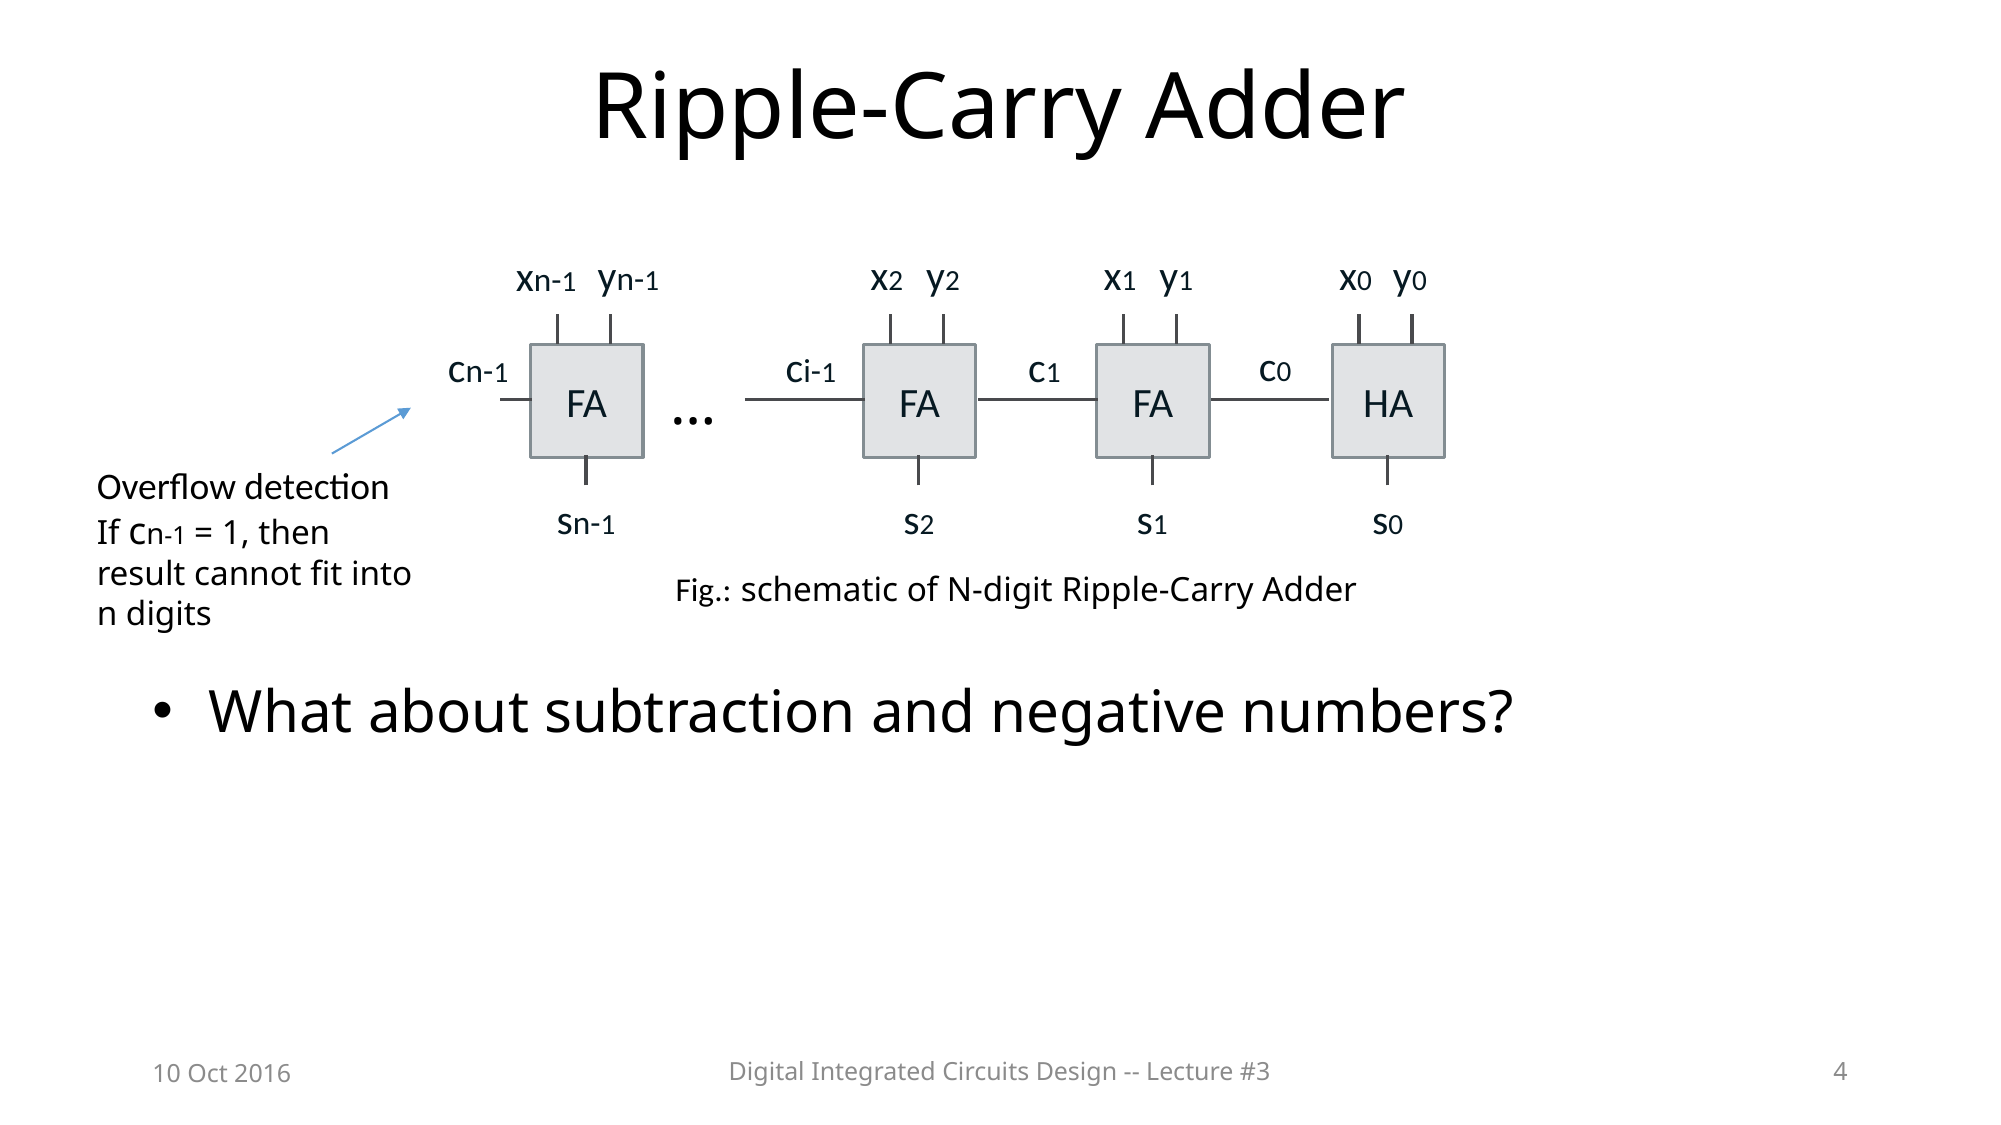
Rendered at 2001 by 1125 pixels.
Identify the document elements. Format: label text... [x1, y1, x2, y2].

footer Digital Integrated Circuits Design -- Lecture #3 [662, 1042, 1338, 1103]
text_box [432, 240, 676, 551]
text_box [1210, 241, 1445, 551]
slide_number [137, 1042, 588, 1103]
text_box Fig.: schematic of N-digit Ripple-Carry Adder [660, 560, 1373, 615]
slide_number 4 [1412, 1042, 1863, 1103]
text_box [331, 407, 411, 454]
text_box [978, 240, 1210, 551]
list What about subtraction and negative numbers? [137, 666, 1863, 1014]
title Ripple-Carry Adder [137, 0, 1863, 218]
text_box … [676, 358, 732, 444]
text_box Overflow detection If cn-1 = 1, then result cannot fit into n digits [82, 454, 433, 640]
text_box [744, 240, 976, 551]
